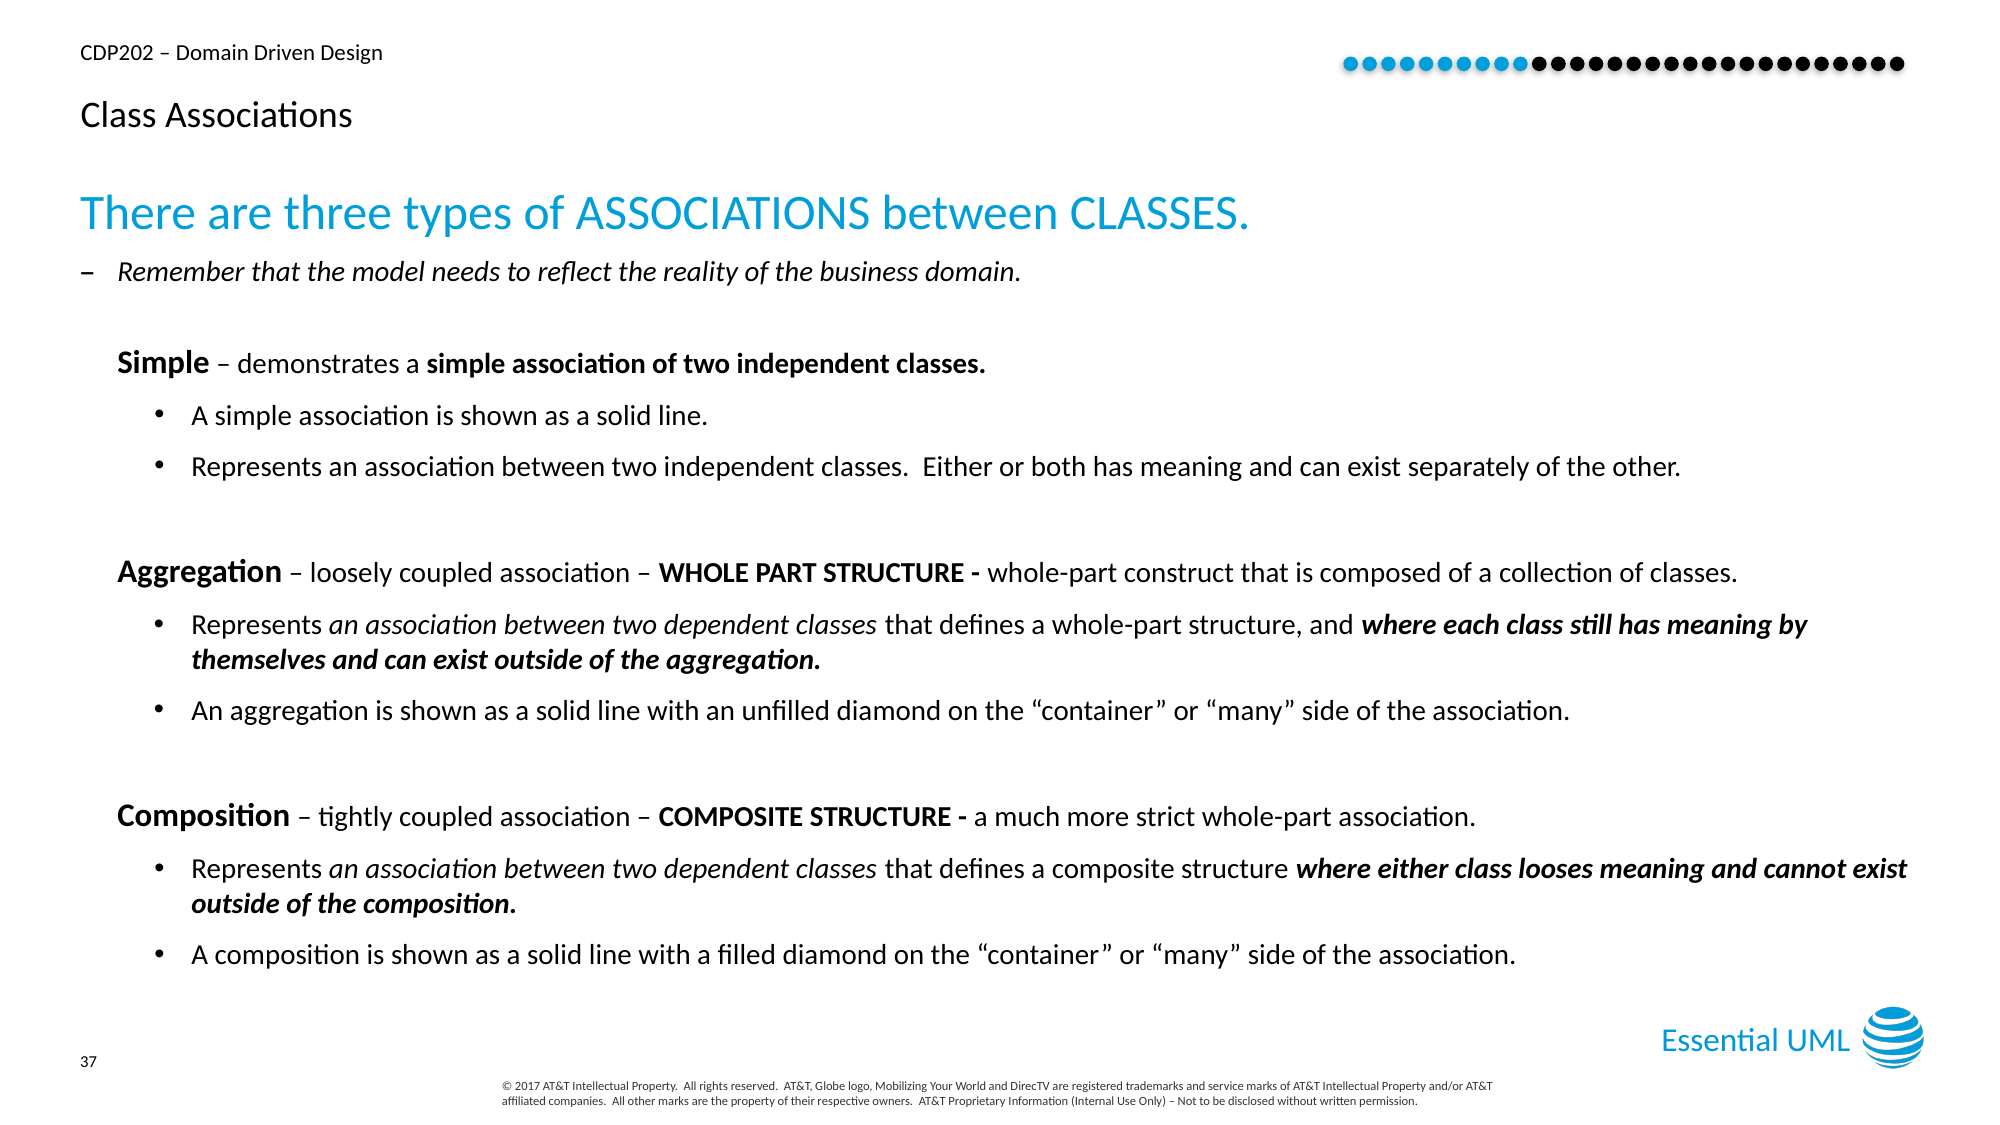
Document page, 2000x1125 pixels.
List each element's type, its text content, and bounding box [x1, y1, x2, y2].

text_box [1682, 55, 1699, 72]
text_box Essential UML [1522, 1010, 1866, 1066]
text_box [1588, 55, 1605, 72]
text_box [1418, 55, 1435, 72]
list There are three types of ASSOCIATIONS between CLASSES. Remember that the model needs to reflect the reality of the business domain. Simple – demonstrates a simple association of two independent classes. A simple association is shown as a solid line. Represents an association between two independent classes. Either or both has meaning and can exist separately of the other. Aggregation – loosely coupled association – WHOLE PART STRUCTURE - whole-part construct that is composed of a collection of classes. Represents an association between two dependent classes that defines a whole-part structure, and where each class still has meaning by themselves and can exist outside of the aggregation. An aggregation is shown as a solid line with an unfilled diamond on the “container” or “many” side of the association. Composition – tightly coupled association – COMPOSITE STRUCTURE - a much more strict whole-part association. Represents an association between two dependent classes that defines a composite structure where either class looses meaning and cannot exist outside of the composition. A composition is shown as a solid line with a filled diamond on the “container” or “many” side of the association. [80, 186, 1920, 977]
text_box [1851, 55, 1868, 72]
text_box [1626, 55, 1642, 72]
text_box [1663, 55, 1679, 72]
text_box [1513, 55, 1529, 72]
text_box [1532, 55, 1548, 72]
text_box [1362, 55, 1377, 72]
text_box [1550, 55, 1567, 72]
text_box [1399, 55, 1416, 72]
text_box [1701, 55, 1718, 72]
text_box [1456, 55, 1472, 72]
text_box [1380, 55, 1397, 72]
text_box [1832, 55, 1849, 72]
text_box [1644, 55, 1661, 72]
text_box [1437, 55, 1454, 72]
text_box [1739, 55, 1756, 72]
slide_number 37 [80, 1049, 129, 1087]
text_box [1606, 55, 1624, 72]
text_box [1813, 55, 1830, 72]
text_box [1890, 55, 1906, 72]
text_box [1494, 55, 1510, 72]
text_box [1776, 55, 1793, 72]
text_box [1758, 55, 1773, 72]
text_box [1474, 55, 1491, 72]
text_box [1795, 55, 1810, 72]
title Class Associations [80, 85, 1920, 142]
text_box [1342, 55, 1359, 72]
text_box [1720, 55, 1737, 72]
text_box [1871, 55, 1887, 72]
text_box [1569, 55, 1585, 72]
